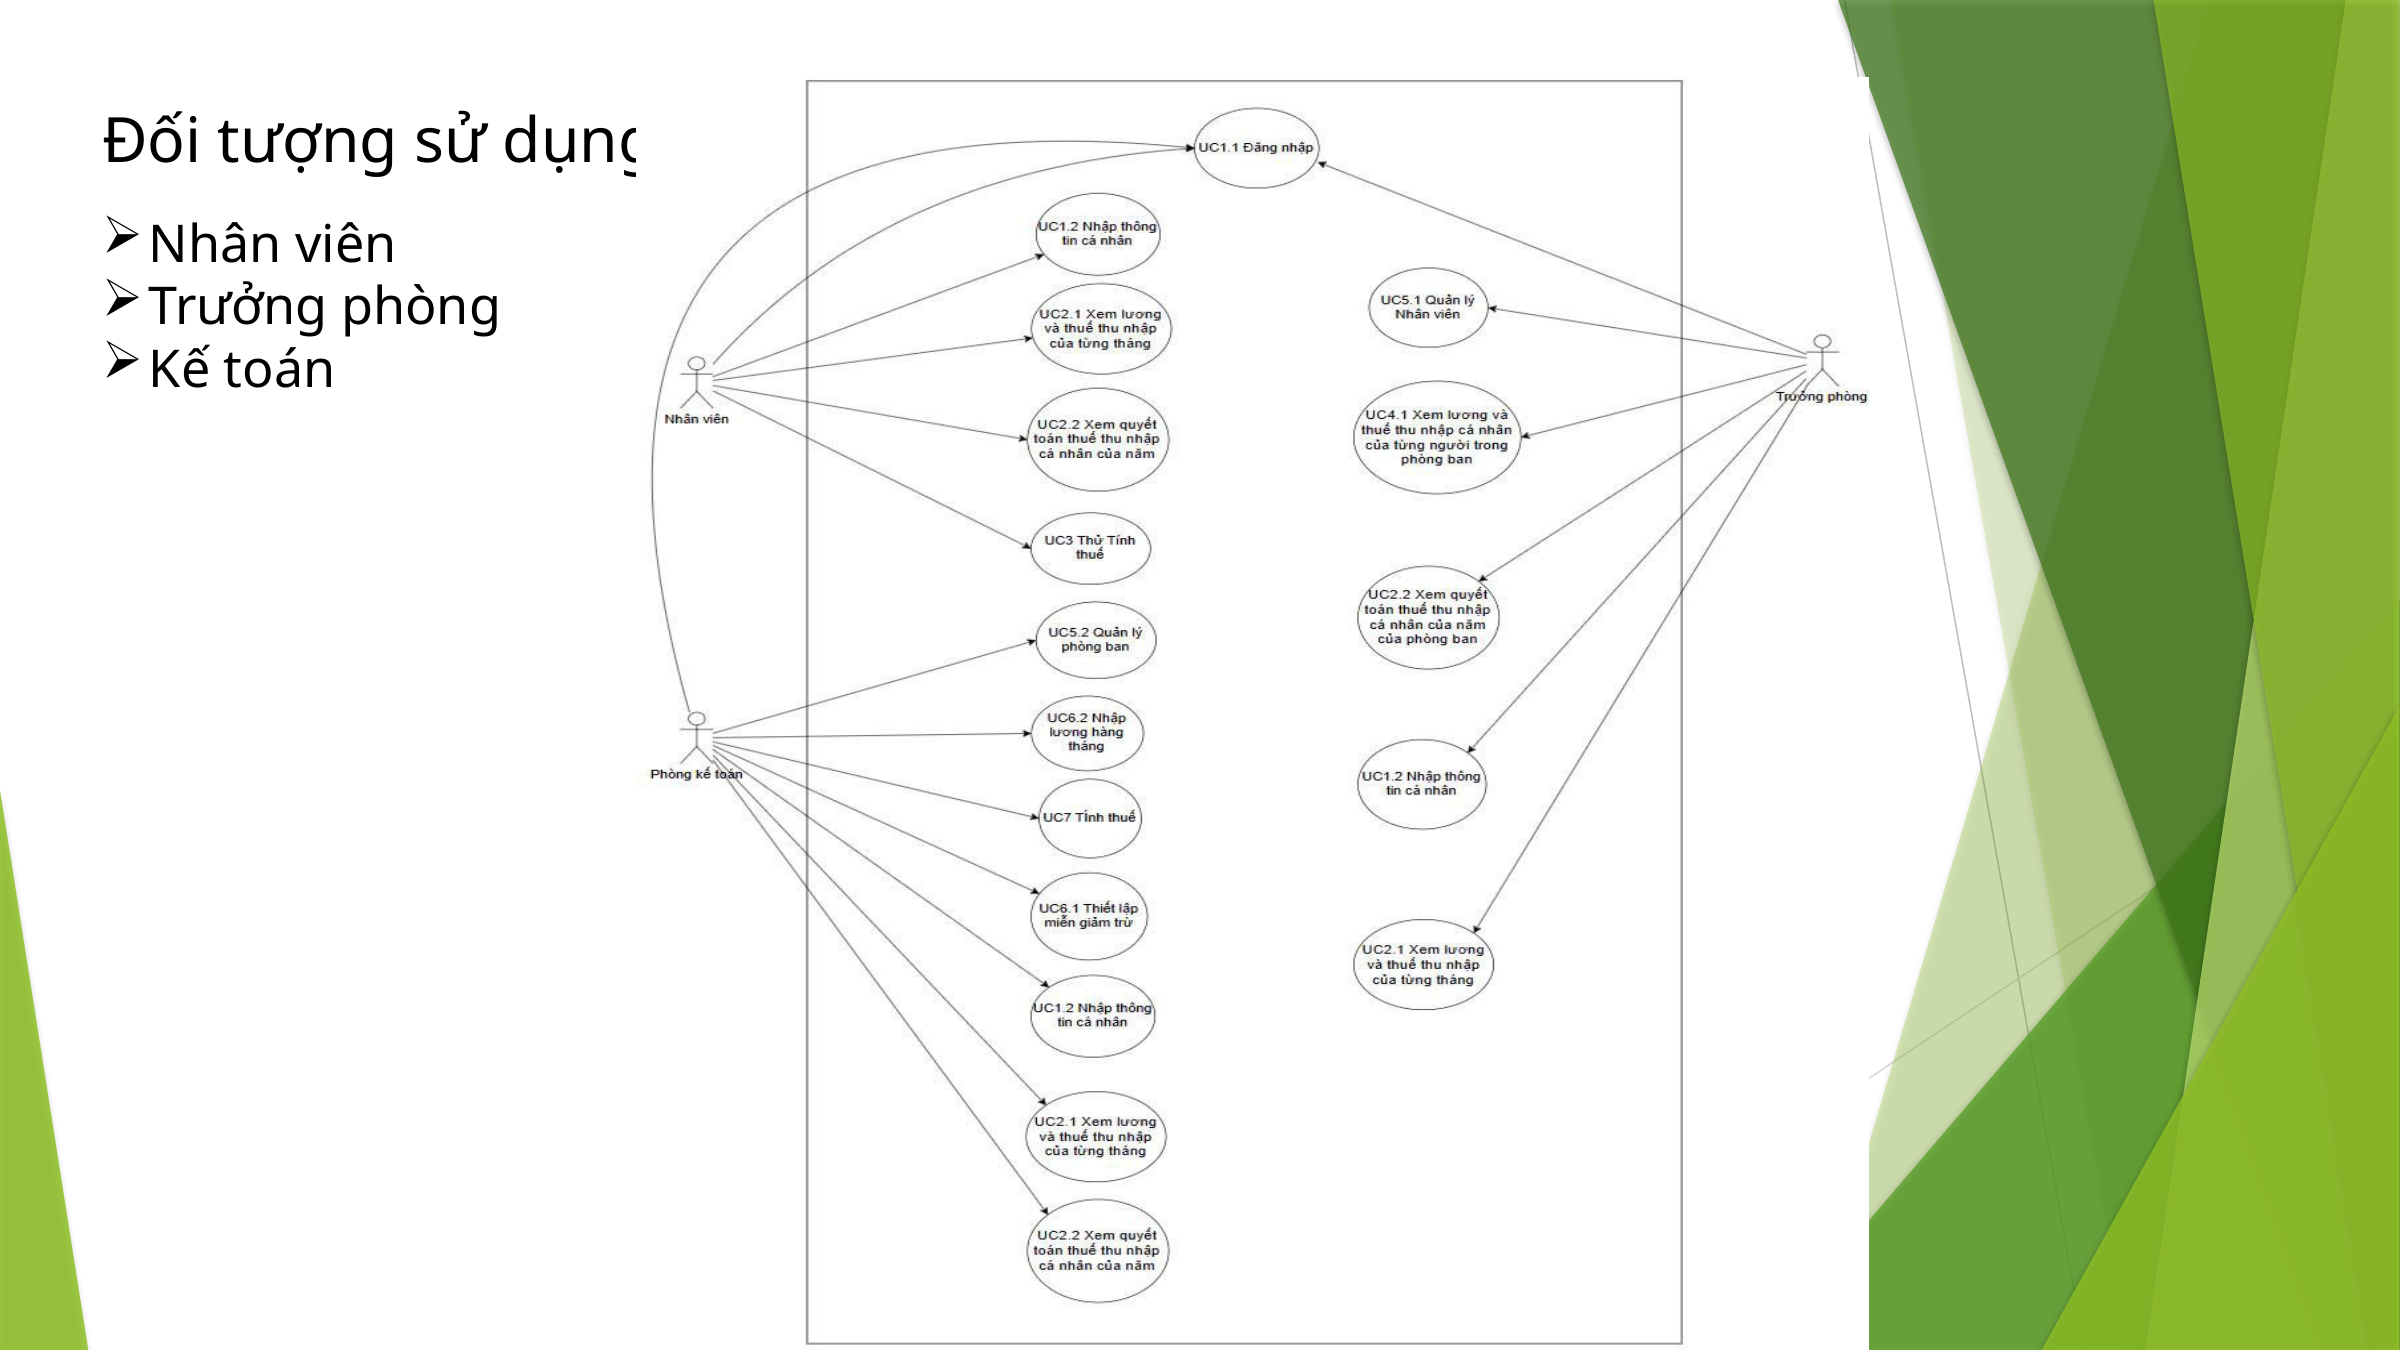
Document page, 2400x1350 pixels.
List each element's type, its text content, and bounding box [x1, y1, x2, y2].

text_box Đối tượng sử dụng [87, 93, 630, 183]
picture [635, 77, 1869, 1350]
text_box Nhân viên Trưởng phòng Kế toán [87, 203, 591, 406]
